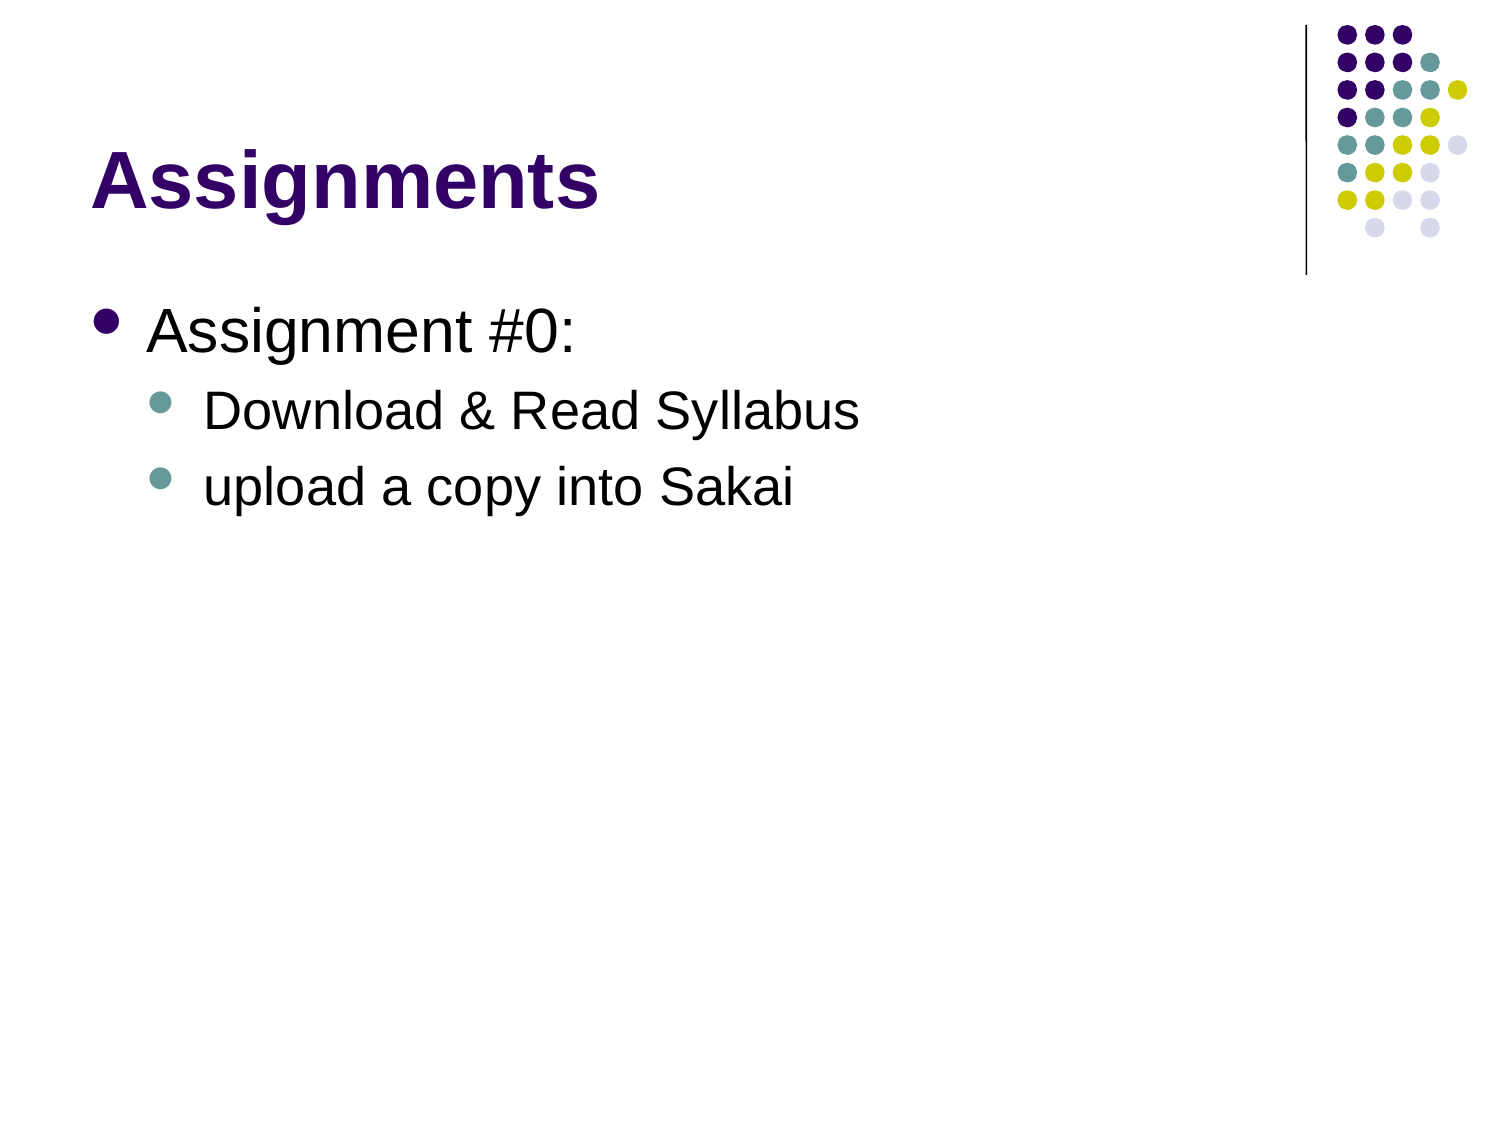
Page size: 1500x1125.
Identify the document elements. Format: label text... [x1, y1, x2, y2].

title Assignments [75, 20, 1313, 233]
list Assignment #0: Download & Read Syllabus upload a copy into Sakai [75, 282, 1425, 1006]
